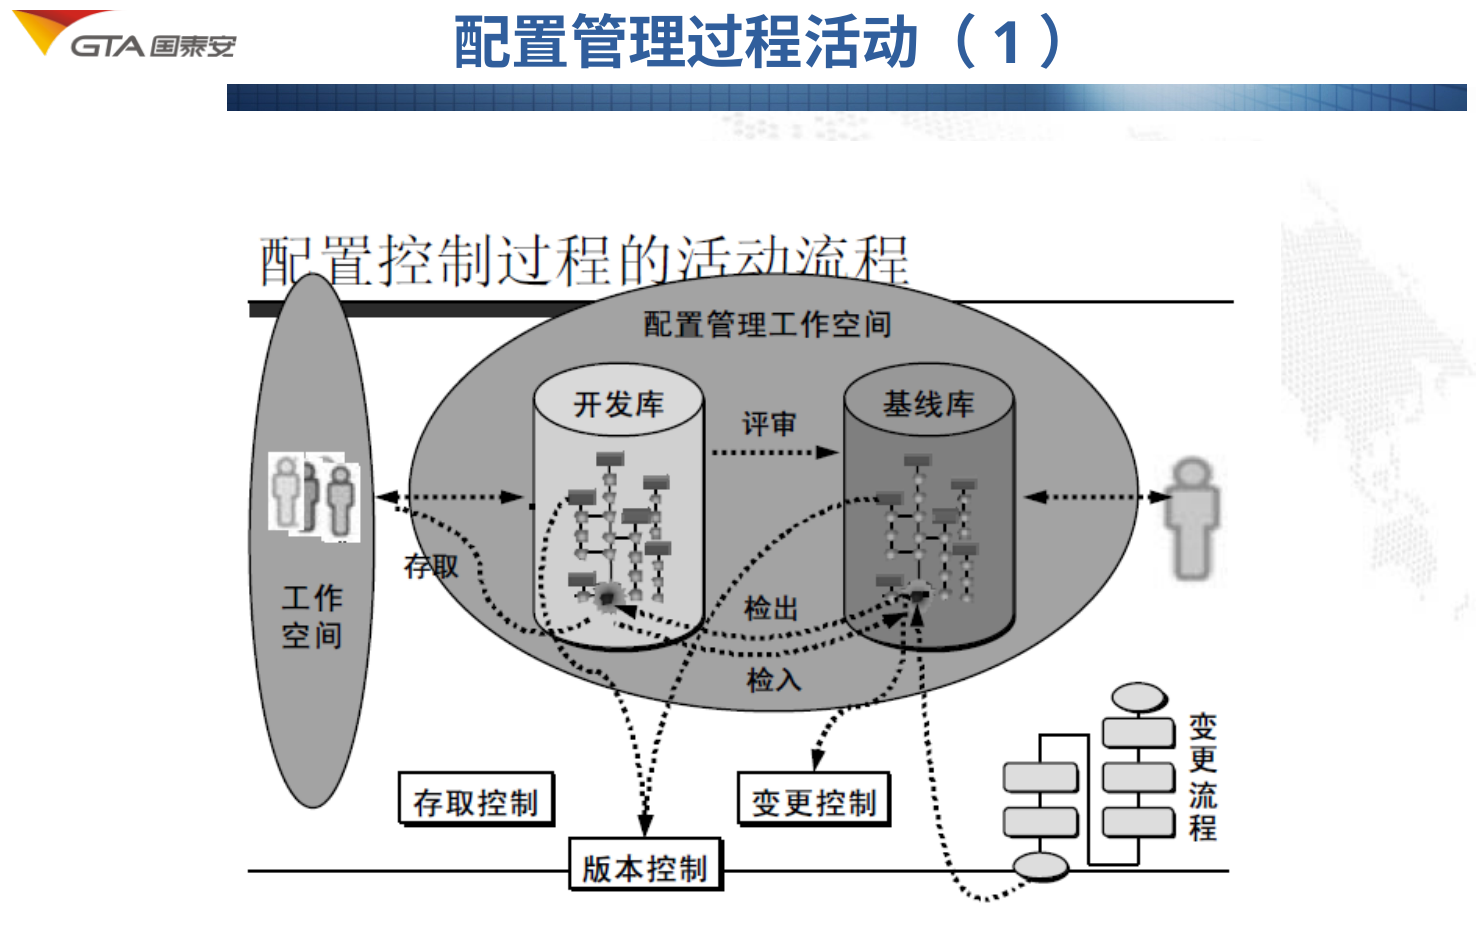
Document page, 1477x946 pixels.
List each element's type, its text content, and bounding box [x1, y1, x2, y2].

picture [11, 10, 237, 57]
title 配置管理过程活动（1） [399, 22, 1151, 73]
picture [0, 84, 1476, 946]
